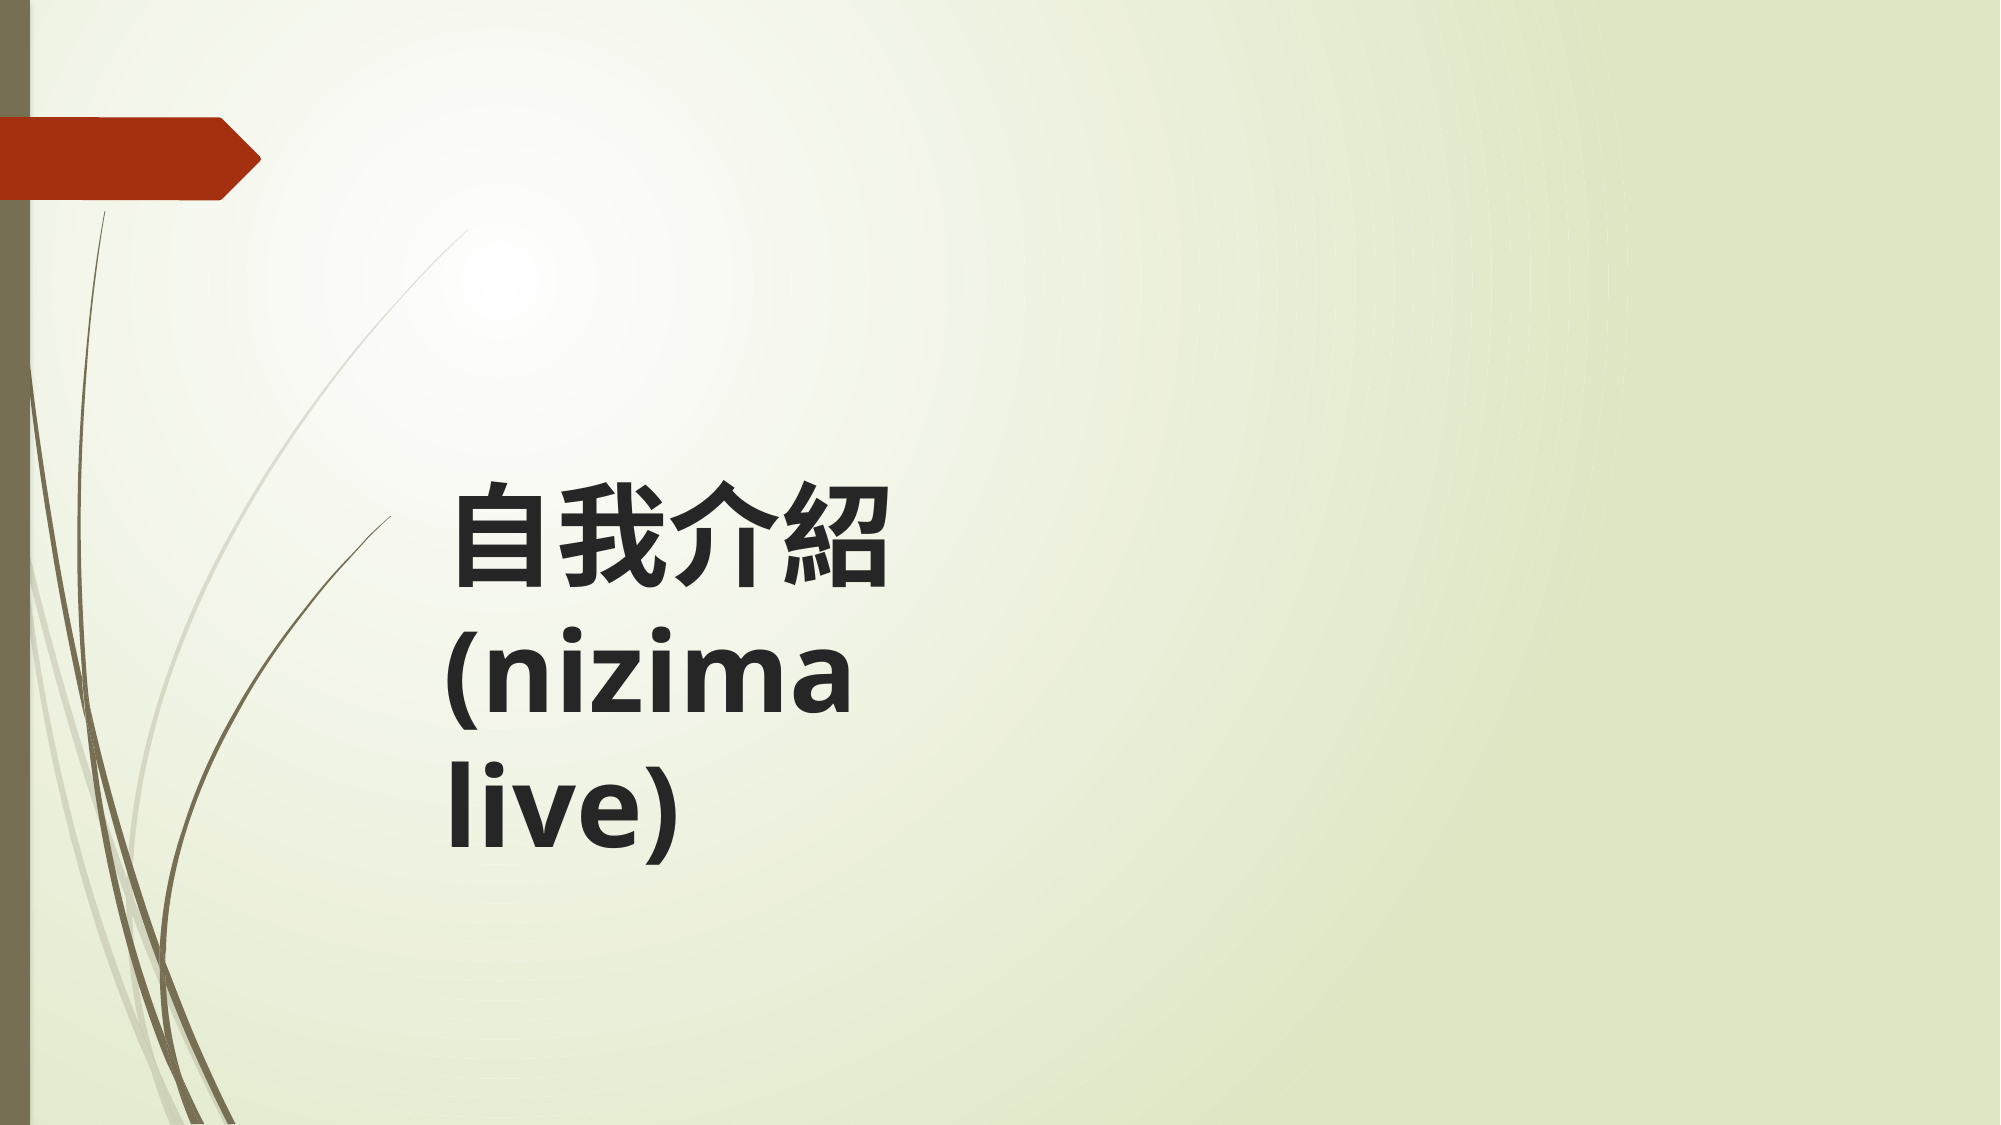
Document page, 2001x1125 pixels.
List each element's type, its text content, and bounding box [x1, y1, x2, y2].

title 自我介紹 (nizima live) [428, 457, 1120, 668]
